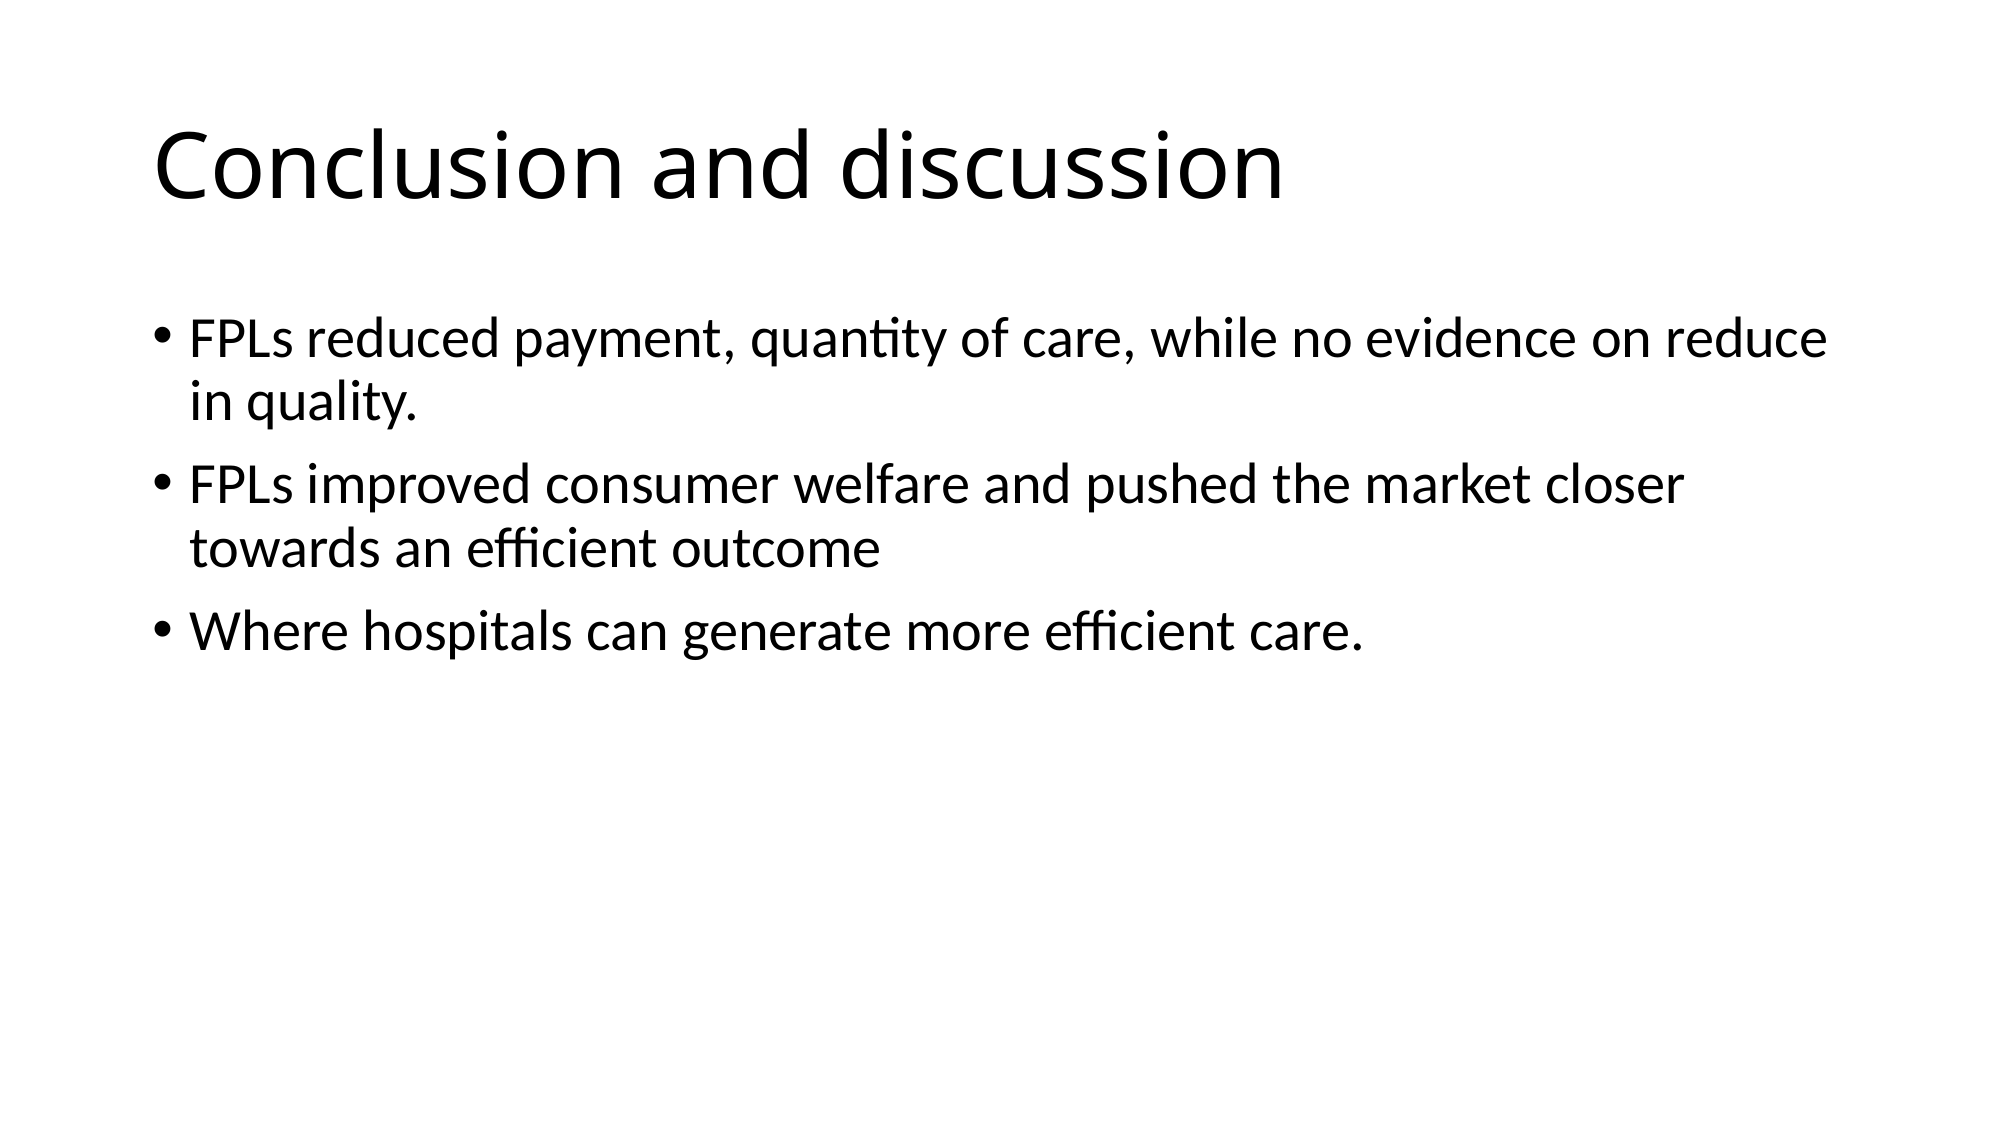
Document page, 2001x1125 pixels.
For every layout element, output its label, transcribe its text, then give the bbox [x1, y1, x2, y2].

title Conclusion and discussion [137, 59, 1863, 278]
list FPLs reduced payment, quantity of care, while no evidence on reduce in quality. FPLs improved consumer welfare and pushed the market closer towards an efficient outcome Where hospitals can generate more efficient care. [137, 299, 1863, 1014]
